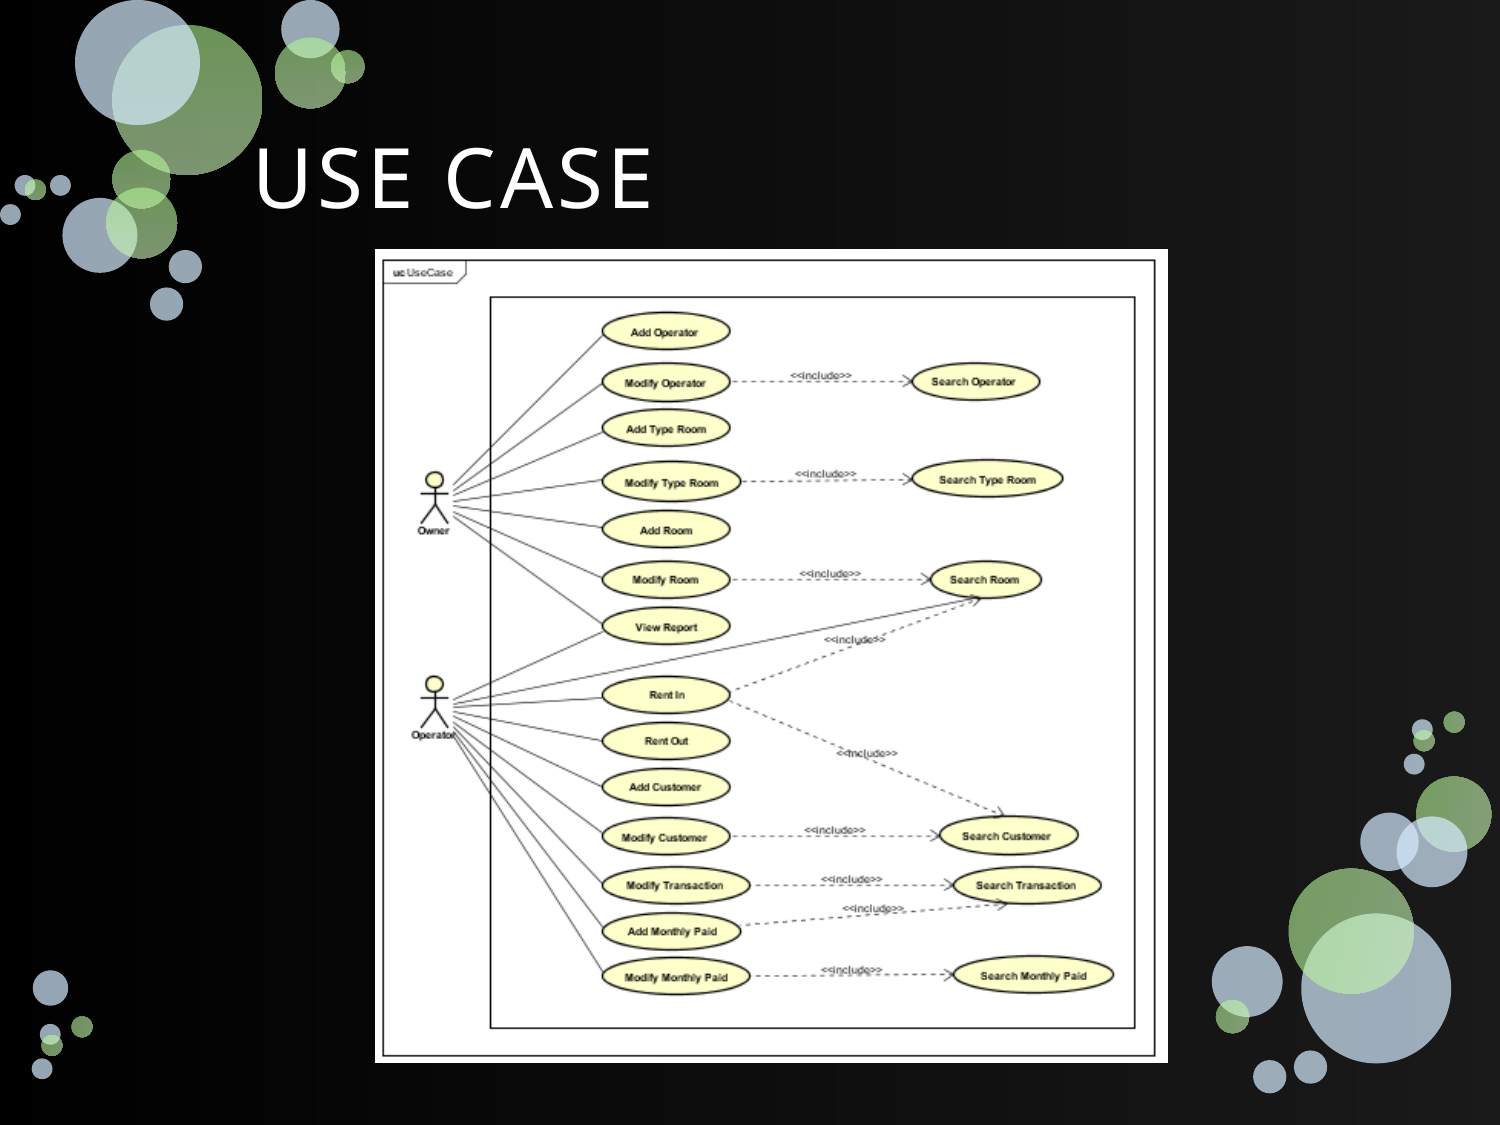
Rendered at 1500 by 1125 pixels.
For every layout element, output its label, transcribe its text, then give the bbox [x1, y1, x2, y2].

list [373, 248, 1170, 1064]
title USE CASE [237, 99, 1325, 250]
